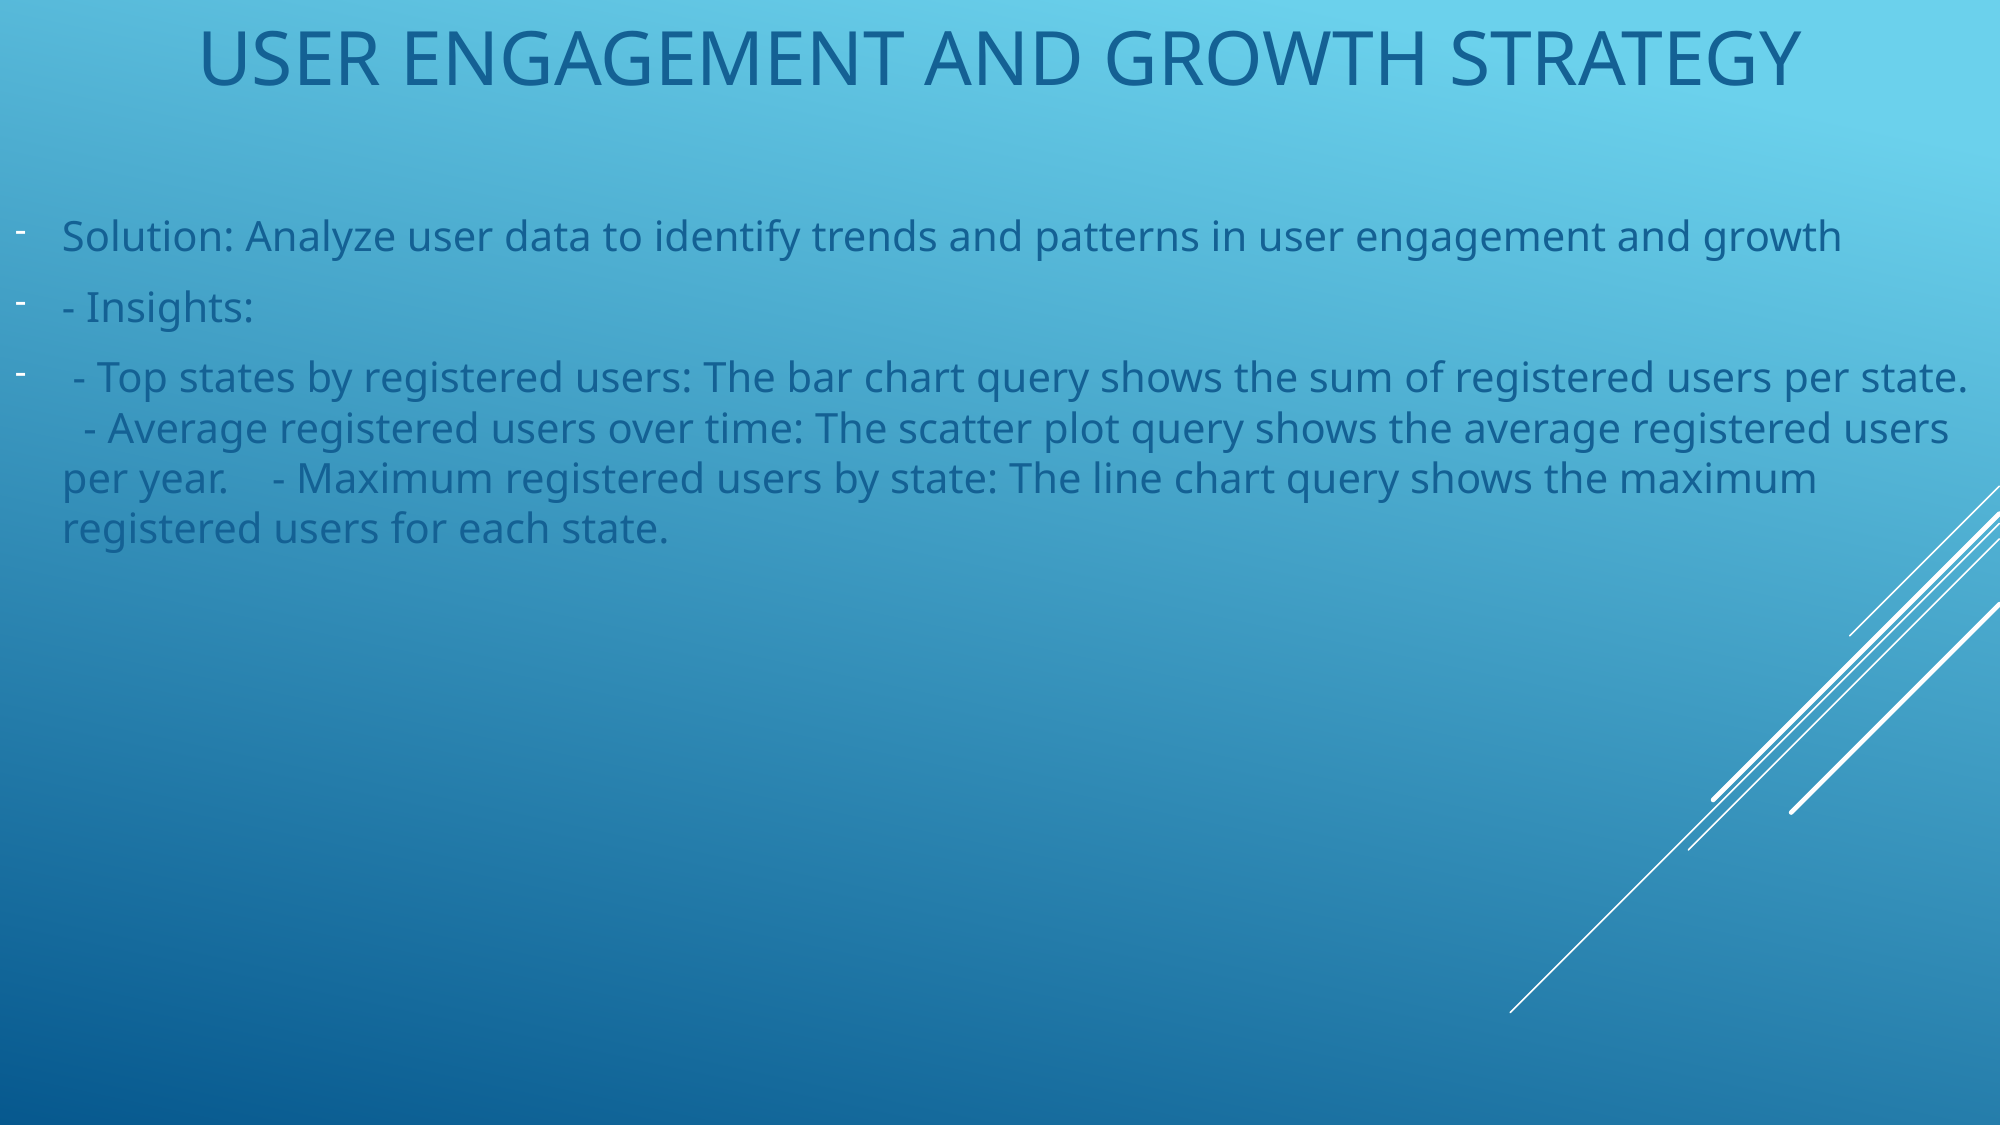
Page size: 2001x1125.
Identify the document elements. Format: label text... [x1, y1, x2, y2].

list Solution: Analyze user data to identify trends and patterns in user engagement and growth - Insights: - Top states by registered users: The bar chart query shows the sum of registered users per state. - Average registered users over time: The scatter plot query shows the average registered users per year. - Maximum registered users by state: The line chart query shows the maximum registered users for each state. [0, 127, 2000, 634]
title User Engagement and Growth Strategy [0, 0, 2000, 112]
